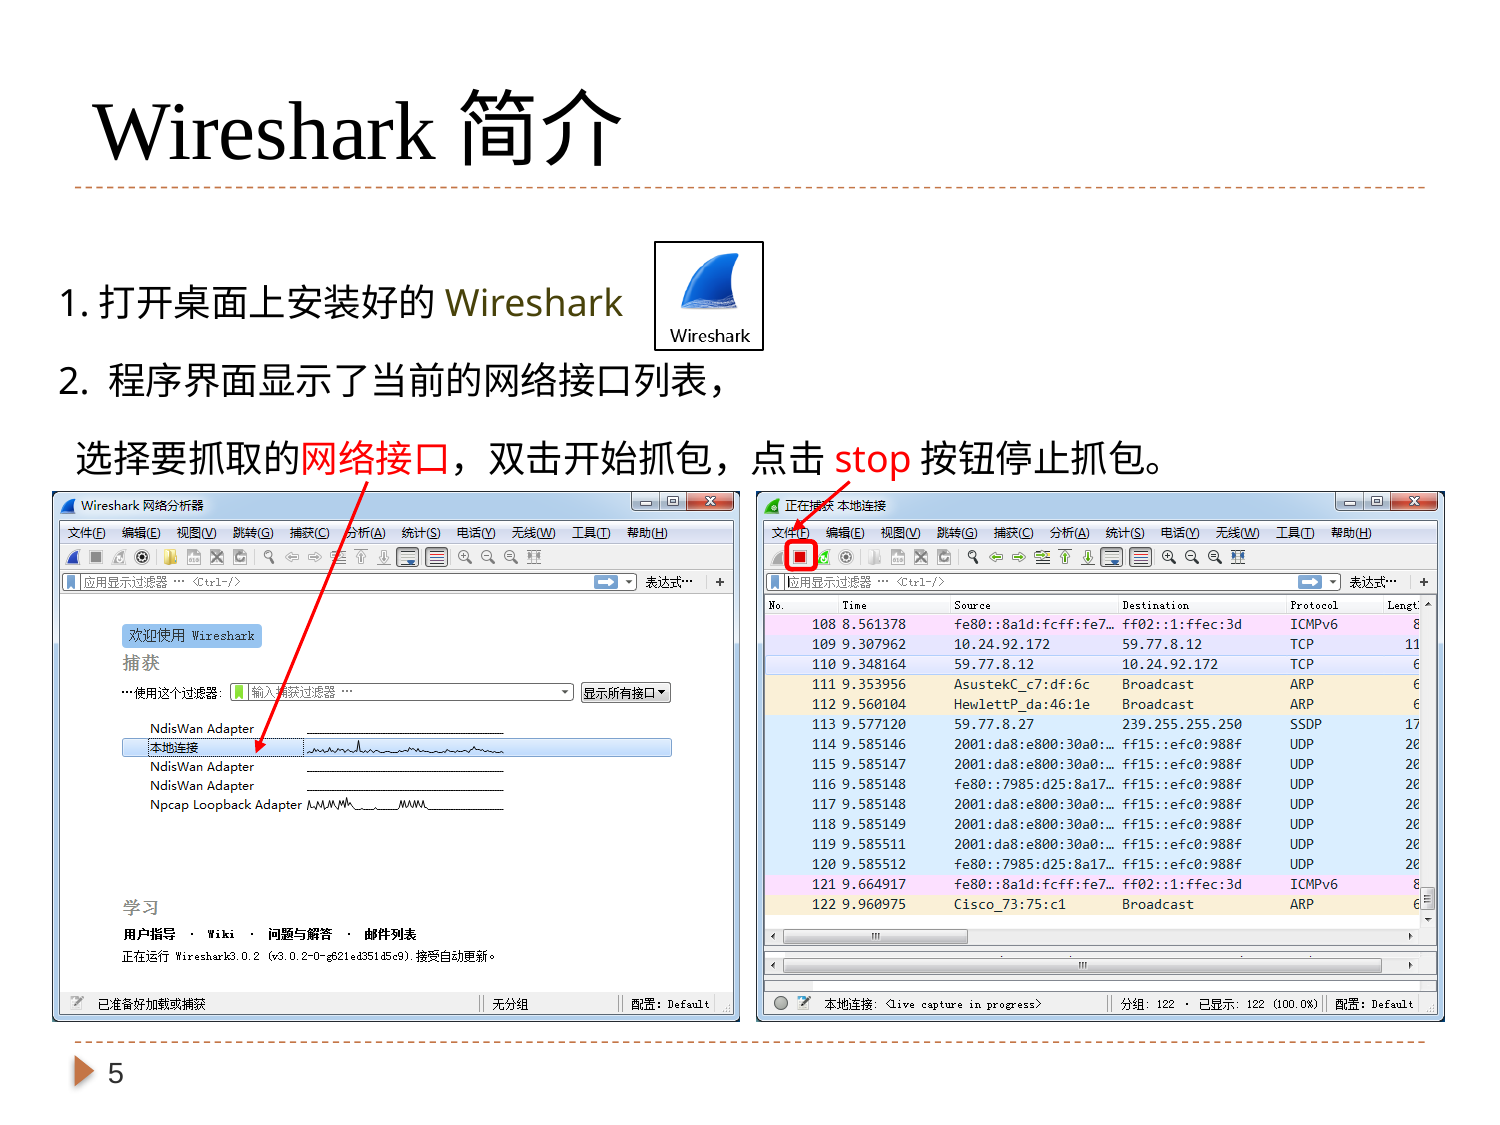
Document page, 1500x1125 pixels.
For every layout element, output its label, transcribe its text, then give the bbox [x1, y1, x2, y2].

slide_number 5 [93, 1046, 419, 1107]
text_box 1.打开桌面上安装好的Wireshark 2. 程序界面显示了当前的网络接口列表， 选择要抓取的网络接口，双击开始抓包，点击stop按钮停止抓包。 [43, 206, 1434, 481]
picture [52, 491, 740, 1022]
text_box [255, 481, 368, 754]
picture [756, 491, 1445, 1022]
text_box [791, 481, 850, 532]
picture [656, 242, 763, 349]
title Wireshark简介 [78, 21, 1429, 184]
